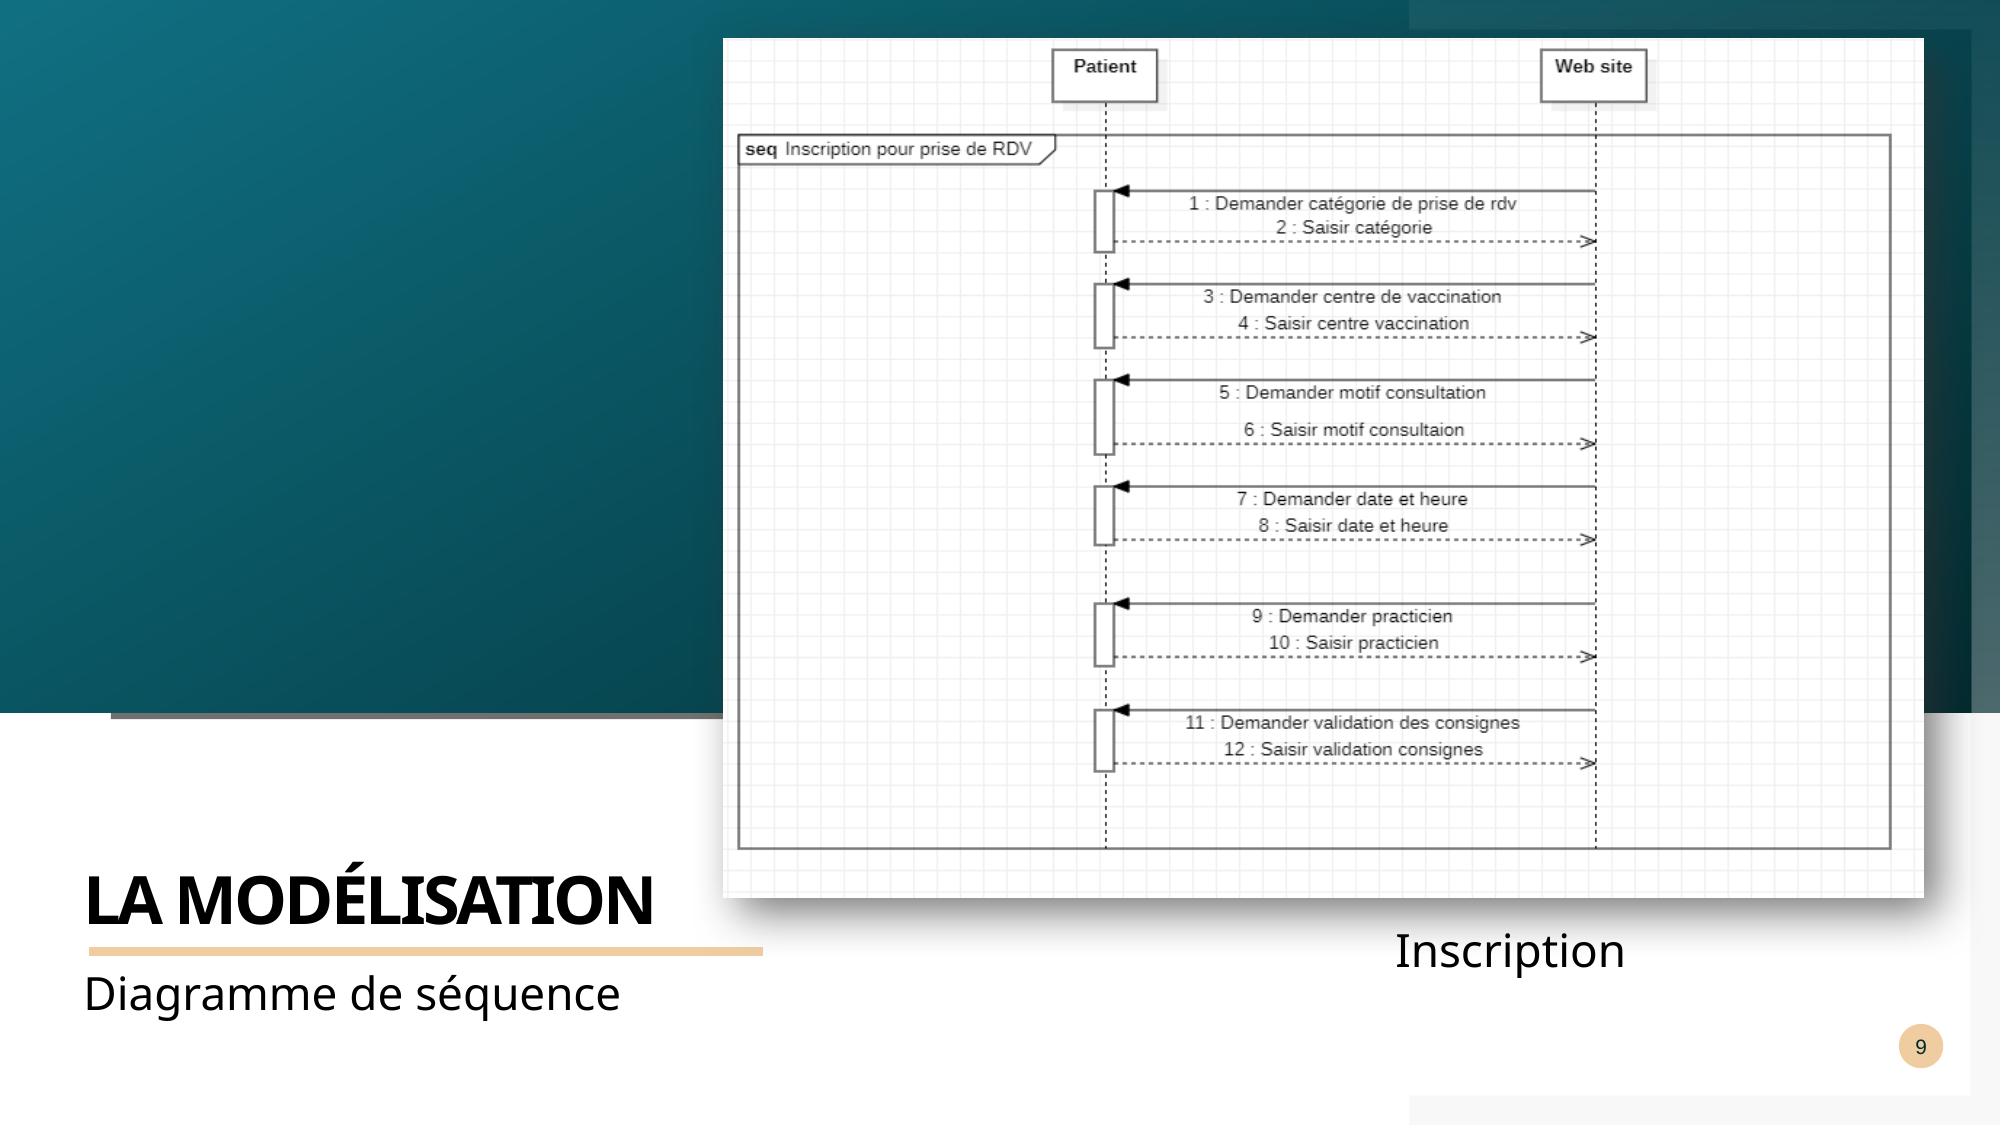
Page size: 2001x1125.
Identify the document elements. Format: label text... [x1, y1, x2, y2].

text_box Inscription [1395, 947, 1763, 981]
picture [723, 38, 1924, 898]
slide_number 9 [1898, 1023, 1944, 1069]
list Diagramme de séquence [83, 964, 1324, 1024]
title La modélisation [83, 866, 720, 928]
